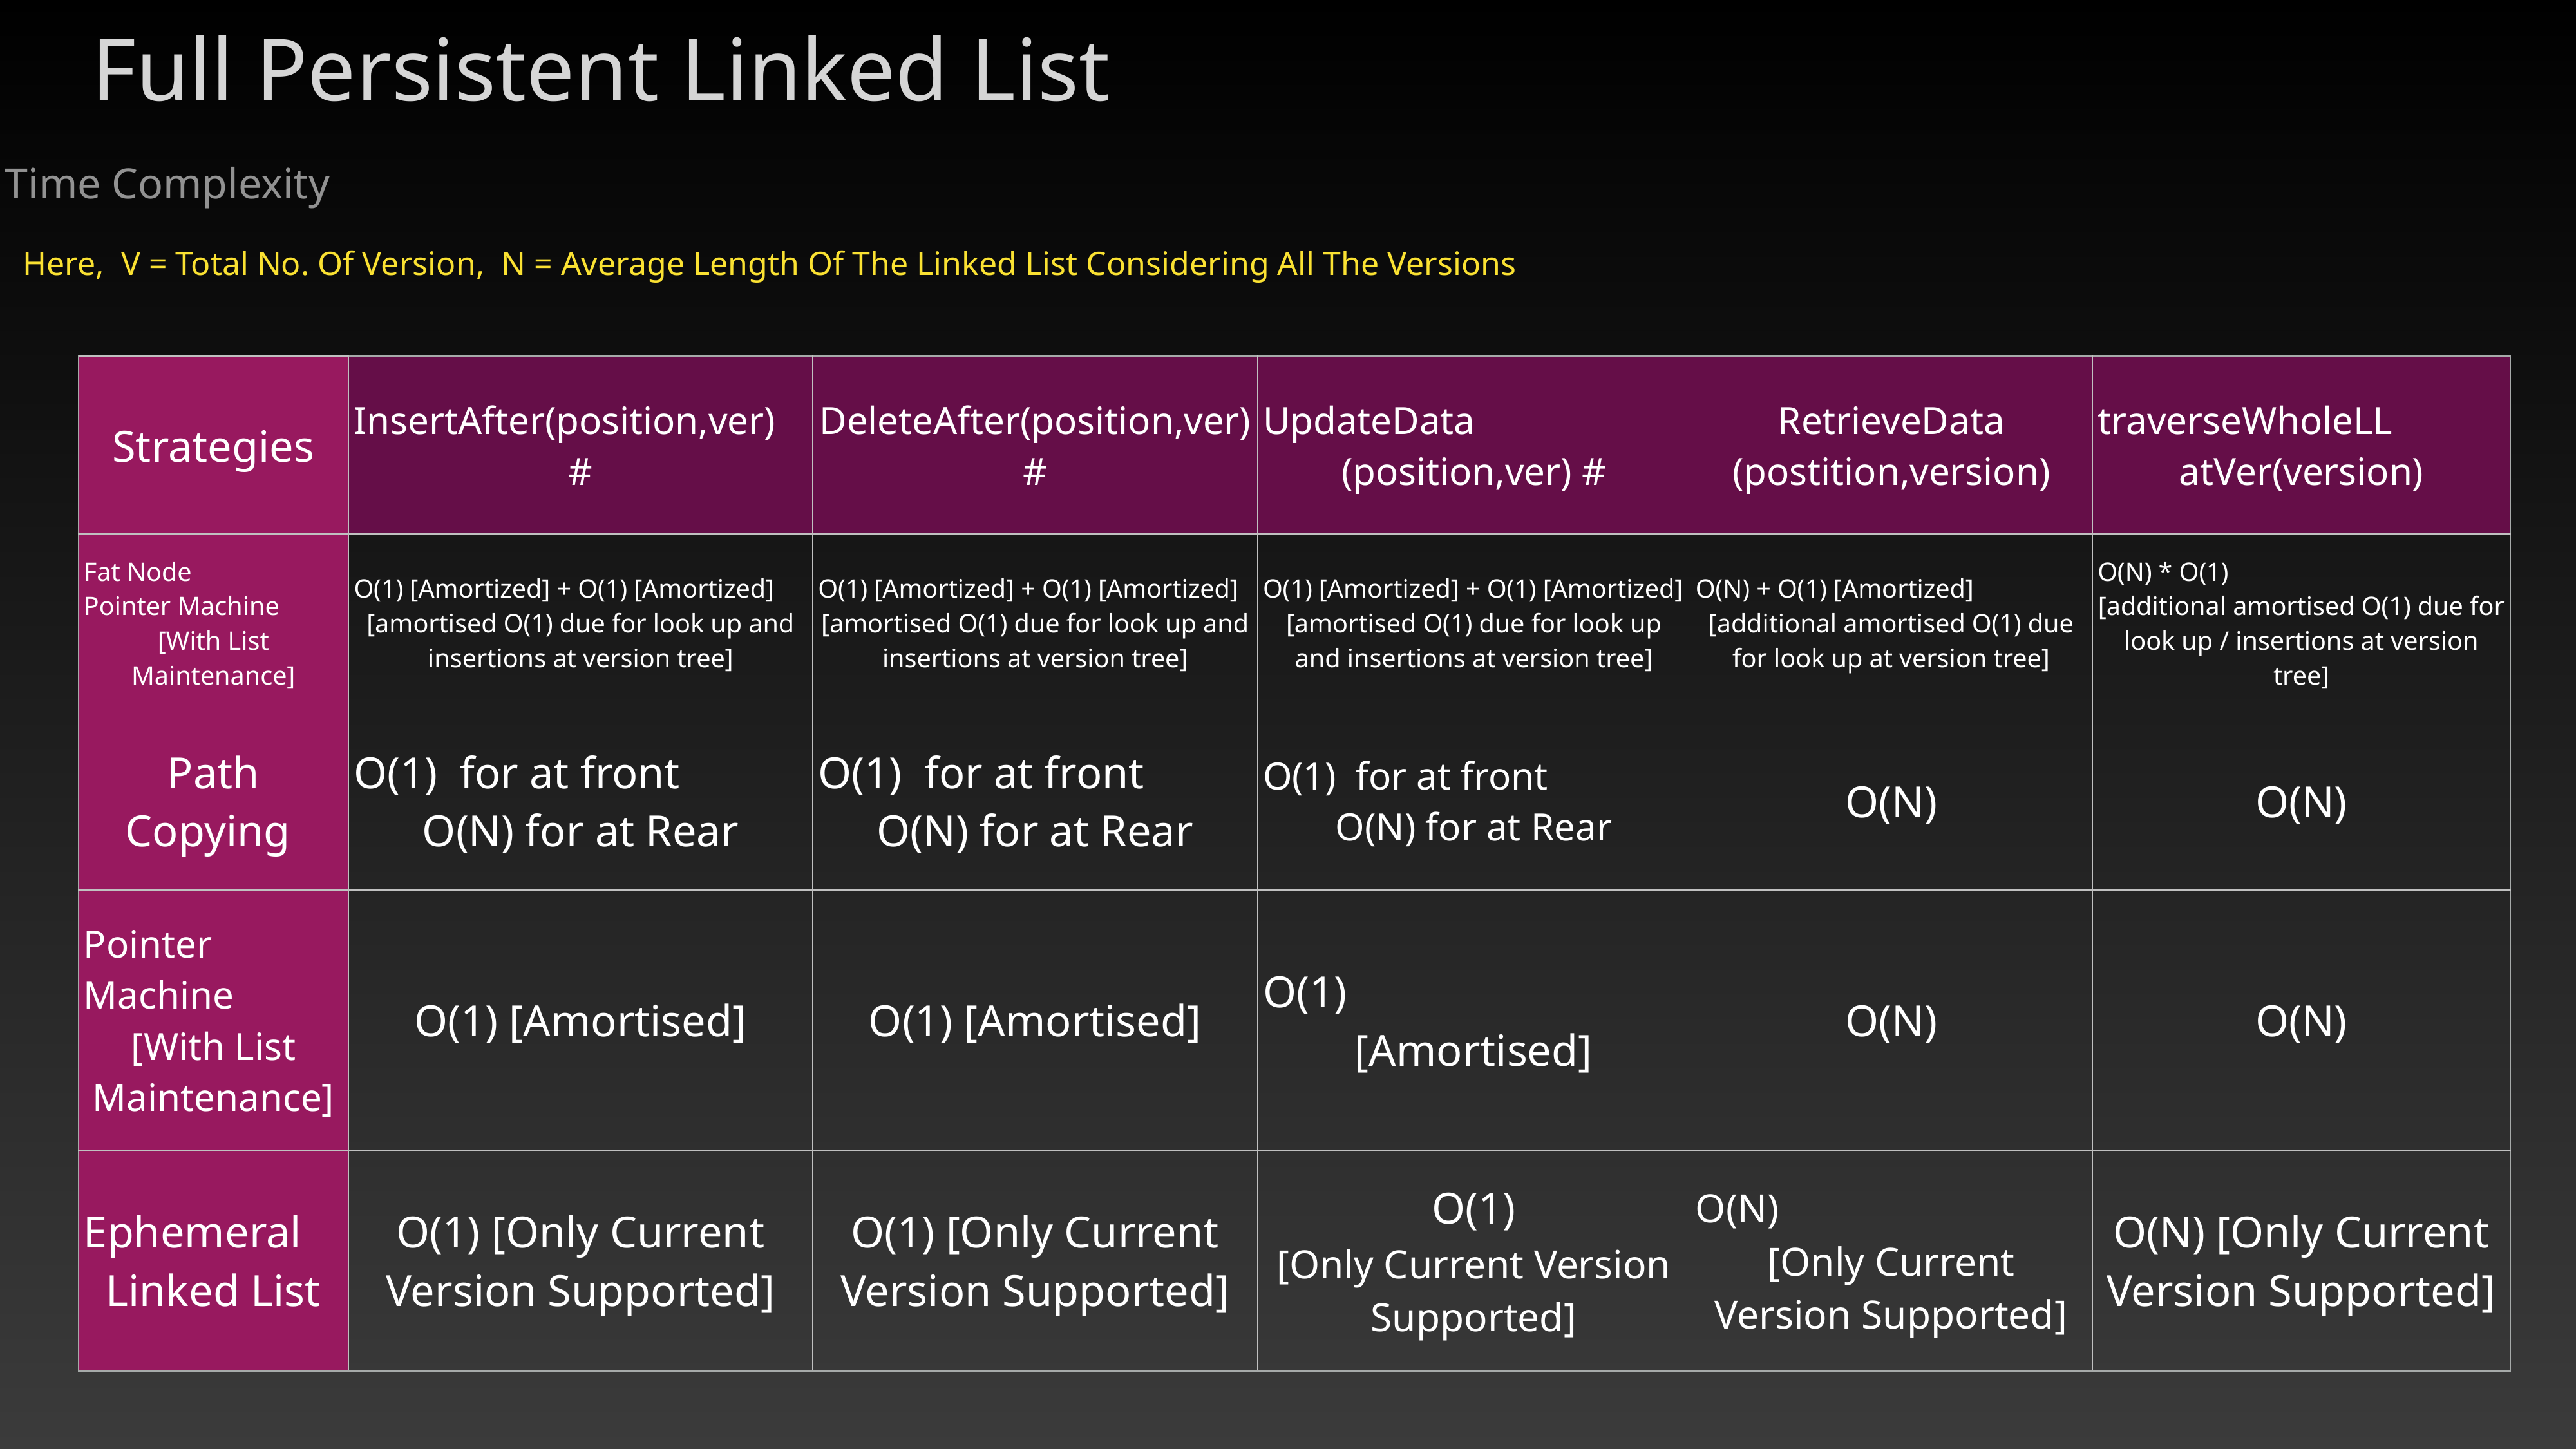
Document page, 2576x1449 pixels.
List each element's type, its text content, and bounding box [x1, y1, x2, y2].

table_header UpdateData (position,ver) # [1258, 357, 1690, 533]
table_cell O(1) for at front O(N) for at Rear [813, 712, 1257, 889]
table_cell O(1) [Amortised] [813, 891, 1257, 1150]
table_cell O(N) + O(1) [Amortized] [additional amortised O(1) due for look up at version tree] [1690, 535, 2092, 712]
table_header Strategies [79, 357, 348, 533]
table_cell O(1) [Amortised] [349, 891, 812, 1150]
table_cell O(N) [Only Current Version Supported] [1690, 1151, 2092, 1370]
table_cell Pointer Machine [With List Maintenance] [79, 891, 348, 1150]
table_cell Fat Node Pointer Machine [With List Maintenance] [79, 535, 348, 712]
table_cell O(N) [1690, 712, 2092, 889]
table_cell O(1) [Amortized] + O(1) [Amortized] [amortised O(1) due for look up and insertions at version tree] [1258, 535, 1690, 712]
table_cell O(N) [2093, 891, 2510, 1150]
table_cell O(N) [1690, 891, 2092, 1150]
table_cell O(1) [Amortized] + O(1) [Amortized] [amortised O(1) due for look up and insertions at version tree] [349, 535, 812, 712]
table_header traverseWholeLL atVer(version) [2093, 357, 2510, 533]
text_box Full Persistent Linked List [86, 9, 1116, 124]
table_cell O(1) [Only Current Version Supported] [1258, 1151, 1690, 1370]
text_box Here, V = Total No. Of Version, N = Average Length Of The Linked List Considering All The Versions [17, 238, 1523, 287]
table_cell O(N) * O(1) [additional amortised O(1) due for look up / insertions at version tree] [2093, 535, 2510, 712]
table_cell O(1) [Amortized] + O(1) [Amortized] [amortised O(1) due for look up and insertions at version tree] [813, 535, 1257, 712]
text_box Time Complexity [0, 152, 357, 213]
table_cell O(1) for at front O(N) for at Rear [349, 712, 812, 889]
table_cell O(1) [Only Current Version Supported] [349, 1151, 812, 1370]
table_header InsertAfter(position,ver) # [349, 357, 812, 533]
table_header RetrieveData (postition,version) [1690, 357, 2092, 533]
table_cell Path Copying [79, 712, 348, 889]
table_cell O(1) for at front O(N) for at Rear [1258, 712, 1690, 889]
table_cell O(1) [Only Current Version Supported] [813, 1151, 1257, 1370]
table_cell O(N) [2093, 712, 2510, 889]
table_cell Ephemeral Linked List [79, 1151, 348, 1370]
table_header DeleteAfter(position,ver) # [813, 357, 1257, 533]
table_cell O(N) [Only Current Version Supported] [2093, 1151, 2510, 1370]
table_cell O(1) [Amortised] [1258, 891, 1690, 1150]
